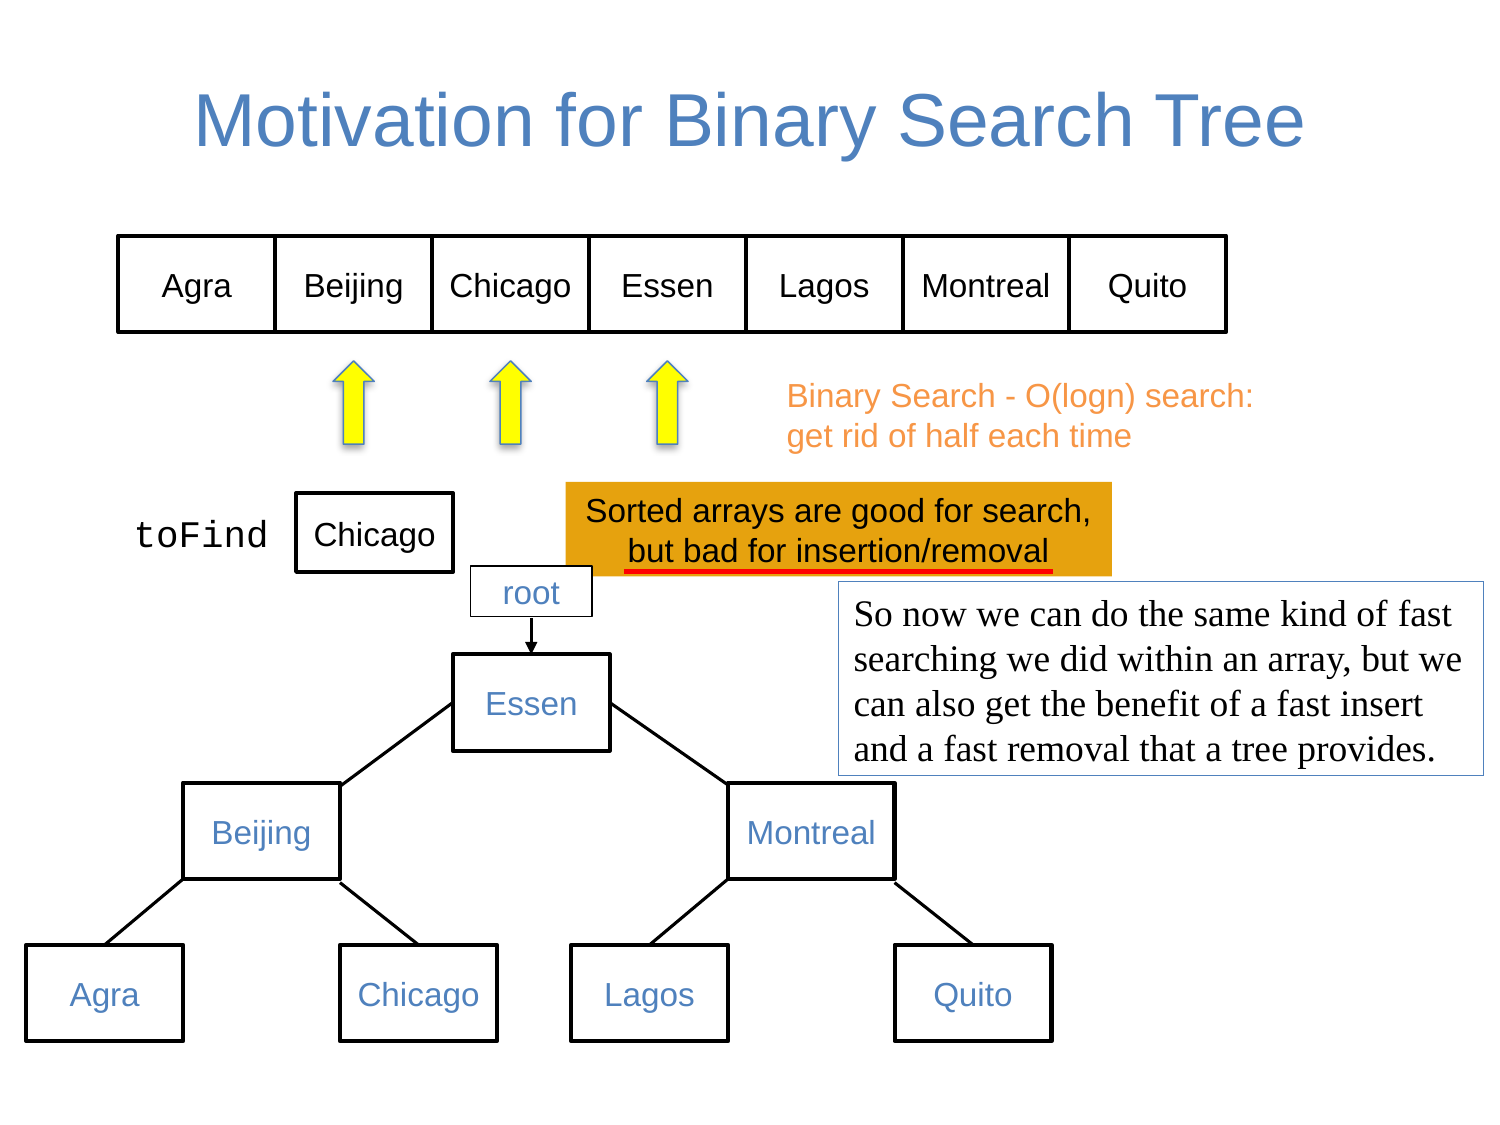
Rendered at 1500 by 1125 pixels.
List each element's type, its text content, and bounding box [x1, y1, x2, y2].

text_box Montreal [726, 781, 897, 881]
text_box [339, 702, 454, 787]
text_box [649, 878, 729, 945]
text_box Lagos [744, 234, 901, 334]
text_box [339, 882, 419, 945]
text_box So now we can do the same kind of fast searching we did within an array, but we can also get the benefit of a fast insert and a fast removal that a tree provides. [838, 581, 1484, 776]
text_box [104, 878, 184, 945]
text_box Agra [116, 234, 273, 334]
text_box [646, 360, 689, 445]
text_box root [469, 564, 594, 618]
text_box Essen [587, 234, 744, 334]
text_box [894, 882, 974, 945]
text_box Beijing [273, 234, 431, 334]
text_box toFind [118, 502, 284, 562]
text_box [609, 702, 729, 786]
text_box Essen [451, 652, 612, 753]
text_box Sorted arrays are good for search, but bad for insertion/removal [565, 481, 1112, 577]
text_box Agra [24, 943, 185, 1043]
text_box Chicago [430, 234, 587, 334]
text_box [332, 360, 376, 445]
text_box Chicago [294, 491, 455, 574]
text_box Beijing [181, 781, 342, 881]
text_box Montreal [901, 234, 1067, 334]
text_box [489, 360, 532, 445]
text_box Lagos [569, 943, 730, 1043]
text_box Binary Search - O(logn) search: get rid of half each time [771, 366, 1290, 462]
title Motivation for Binary Search Tree [75, 22, 1425, 210]
text_box Quito [1067, 234, 1228, 334]
text_box Chicago [338, 943, 499, 1043]
text_box Quito [893, 943, 1054, 1043]
